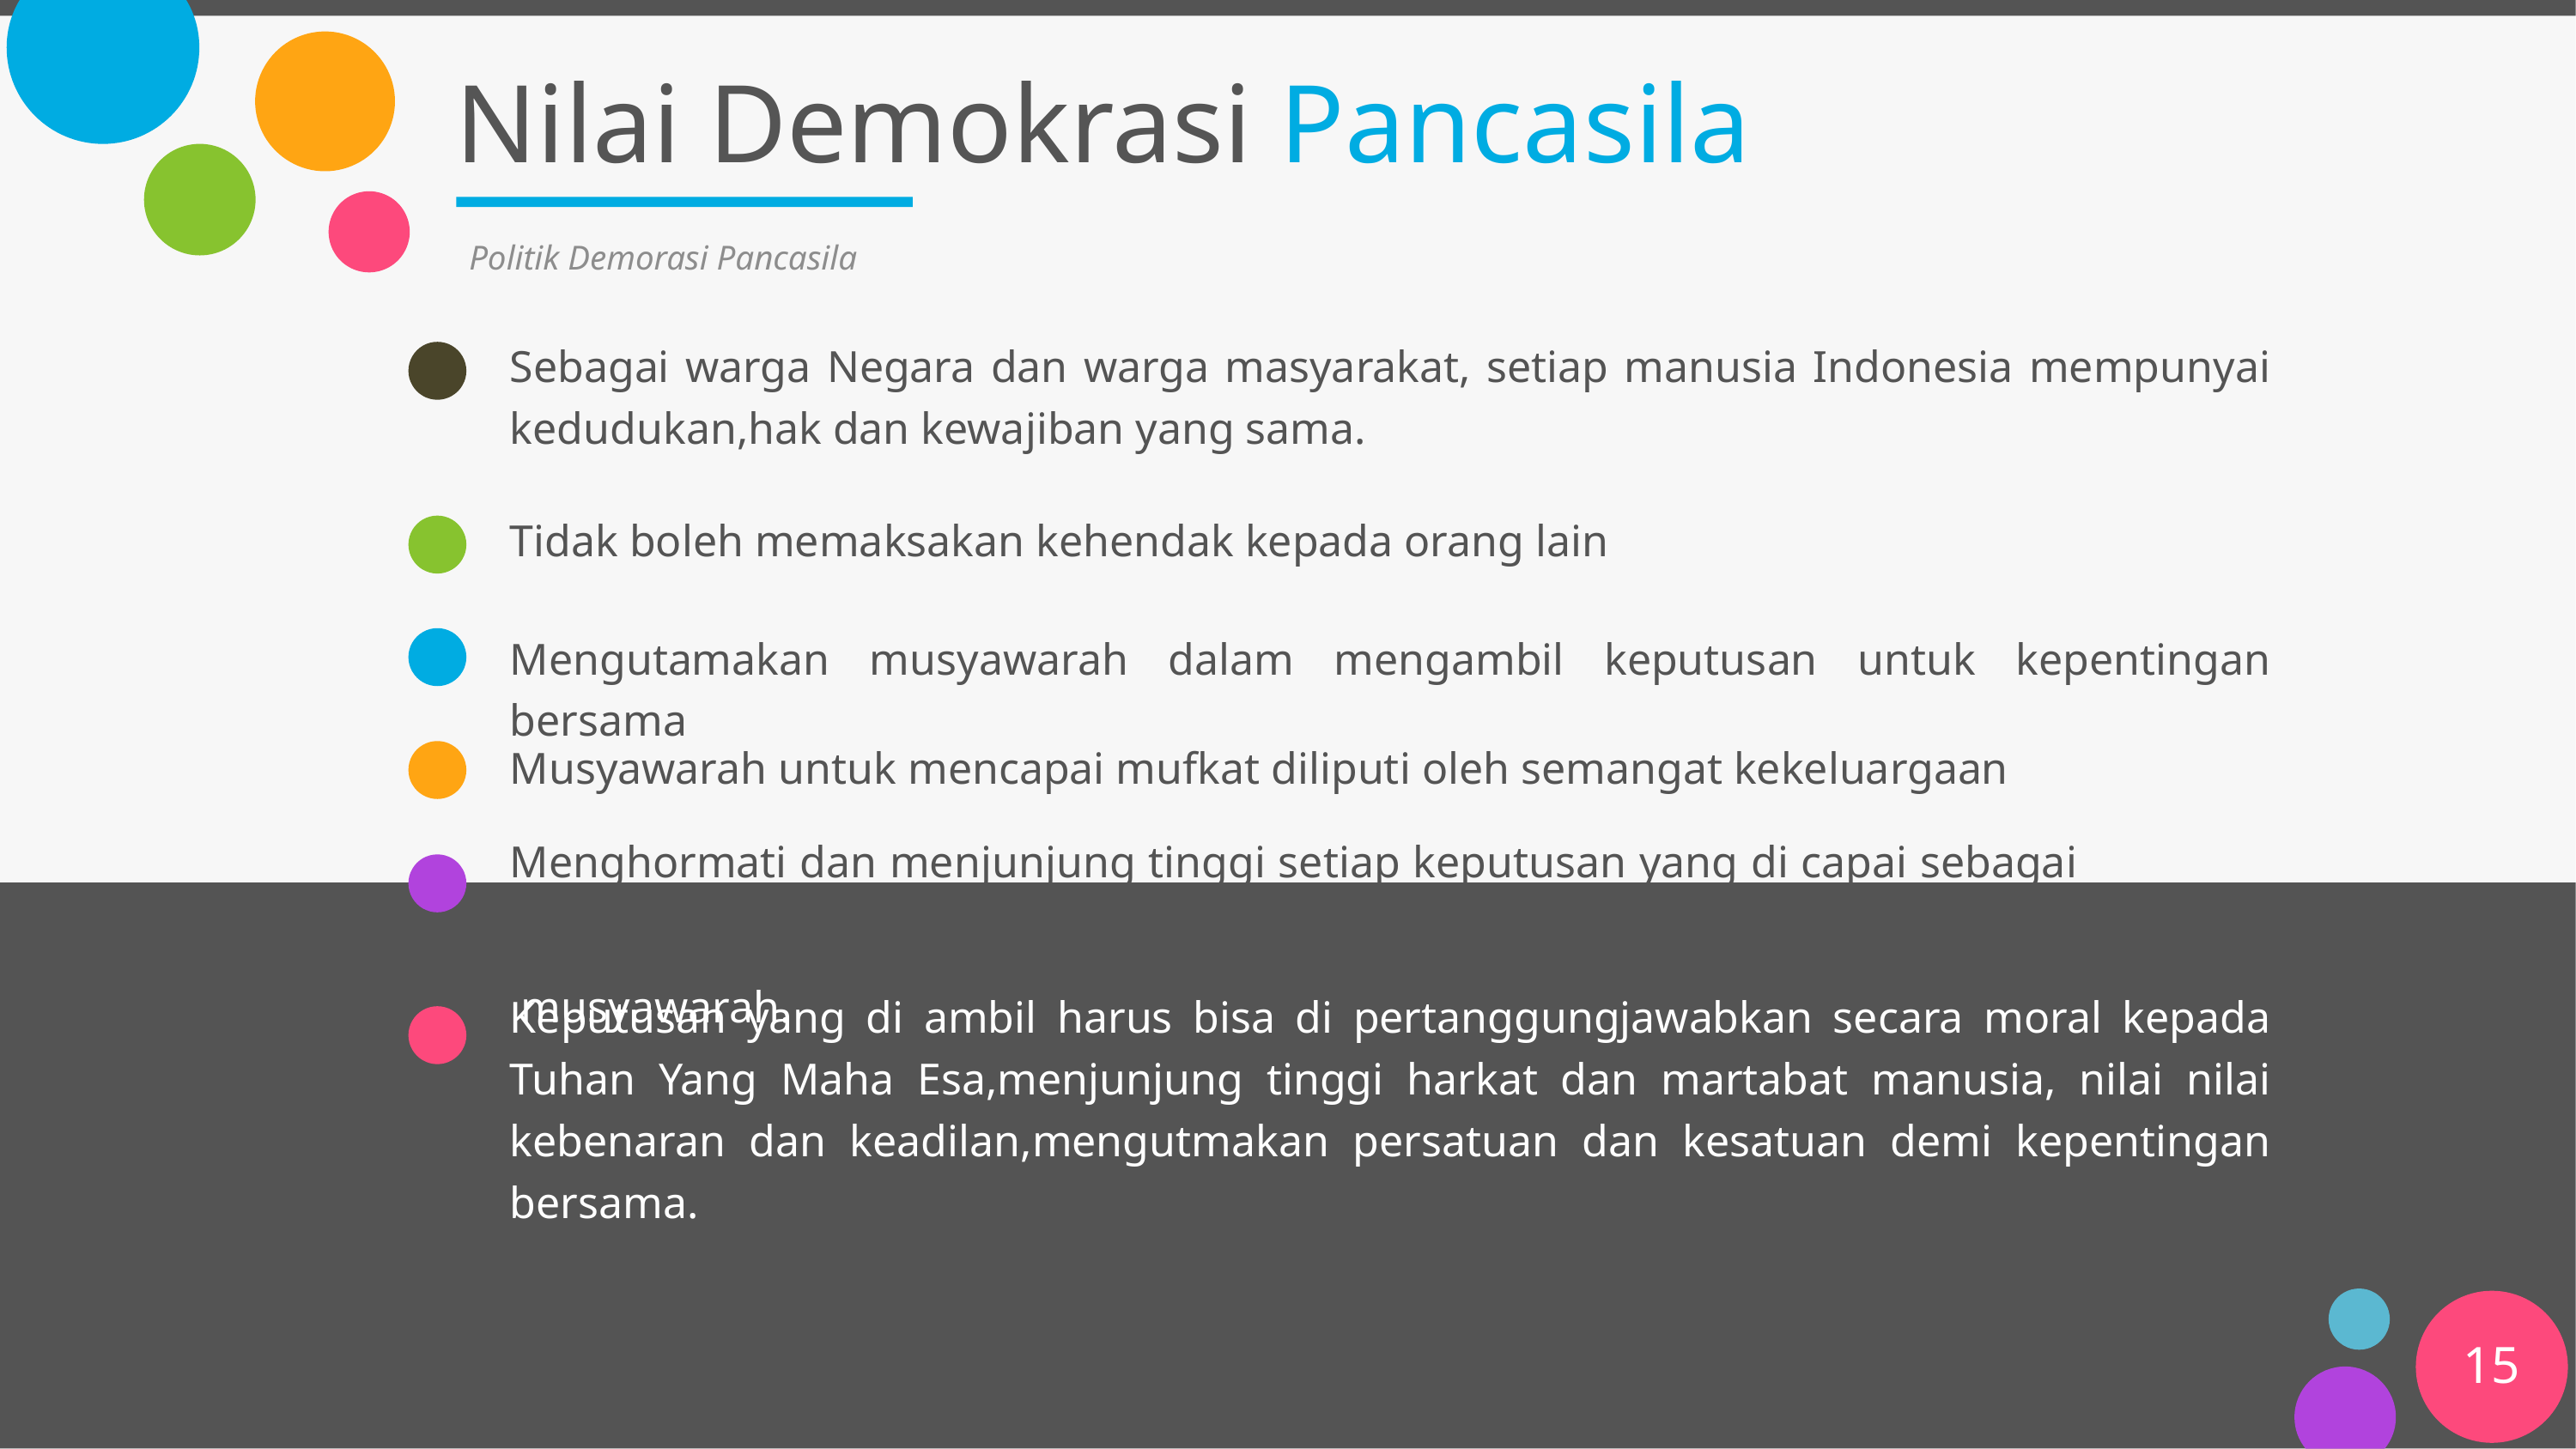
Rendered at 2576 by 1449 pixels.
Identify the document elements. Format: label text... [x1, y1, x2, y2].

list Sebagai warga Negara dan warga masyarakat, setiap manusia Indonesia mempunyai kedudukan,hak dan kewajiban yang sama. [487, 318, 2295, 448]
list Tidak boleh memaksakan kehendak kepada orang lain [487, 492, 2295, 593]
title Nilai Demokrasi Pancasila [433, 34, 2454, 204]
list Mengutamakan musyawarah dalam mengambil keputusan untuk kepentingan bersama [487, 609, 2295, 719]
list Politik Demorasi Pancasila [446, 217, 2465, 288]
slide_number 15 [2415, 1328, 2568, 1406]
list Menghormati dan menjunjung tinggi setiap keputusan yang di capai sebagai hasil musyawarah. [487, 850, 2101, 943]
list Keputusan yang di ambil harus bisa di pertanggungjawabkan secara moral kepada Tuhan Yang Maha Esa,menjunjung tinggi harkat dan martabat manusia, nilai nilai kebenaran dan keadilan,mengutmakan persatuan dan kesatuan demi kepentingan bersama. [487, 968, 2295, 1191]
list Musyawarah untuk mencapai mufkat diliputi oleh semangat kekeluargaan [487, 719, 2295, 850]
